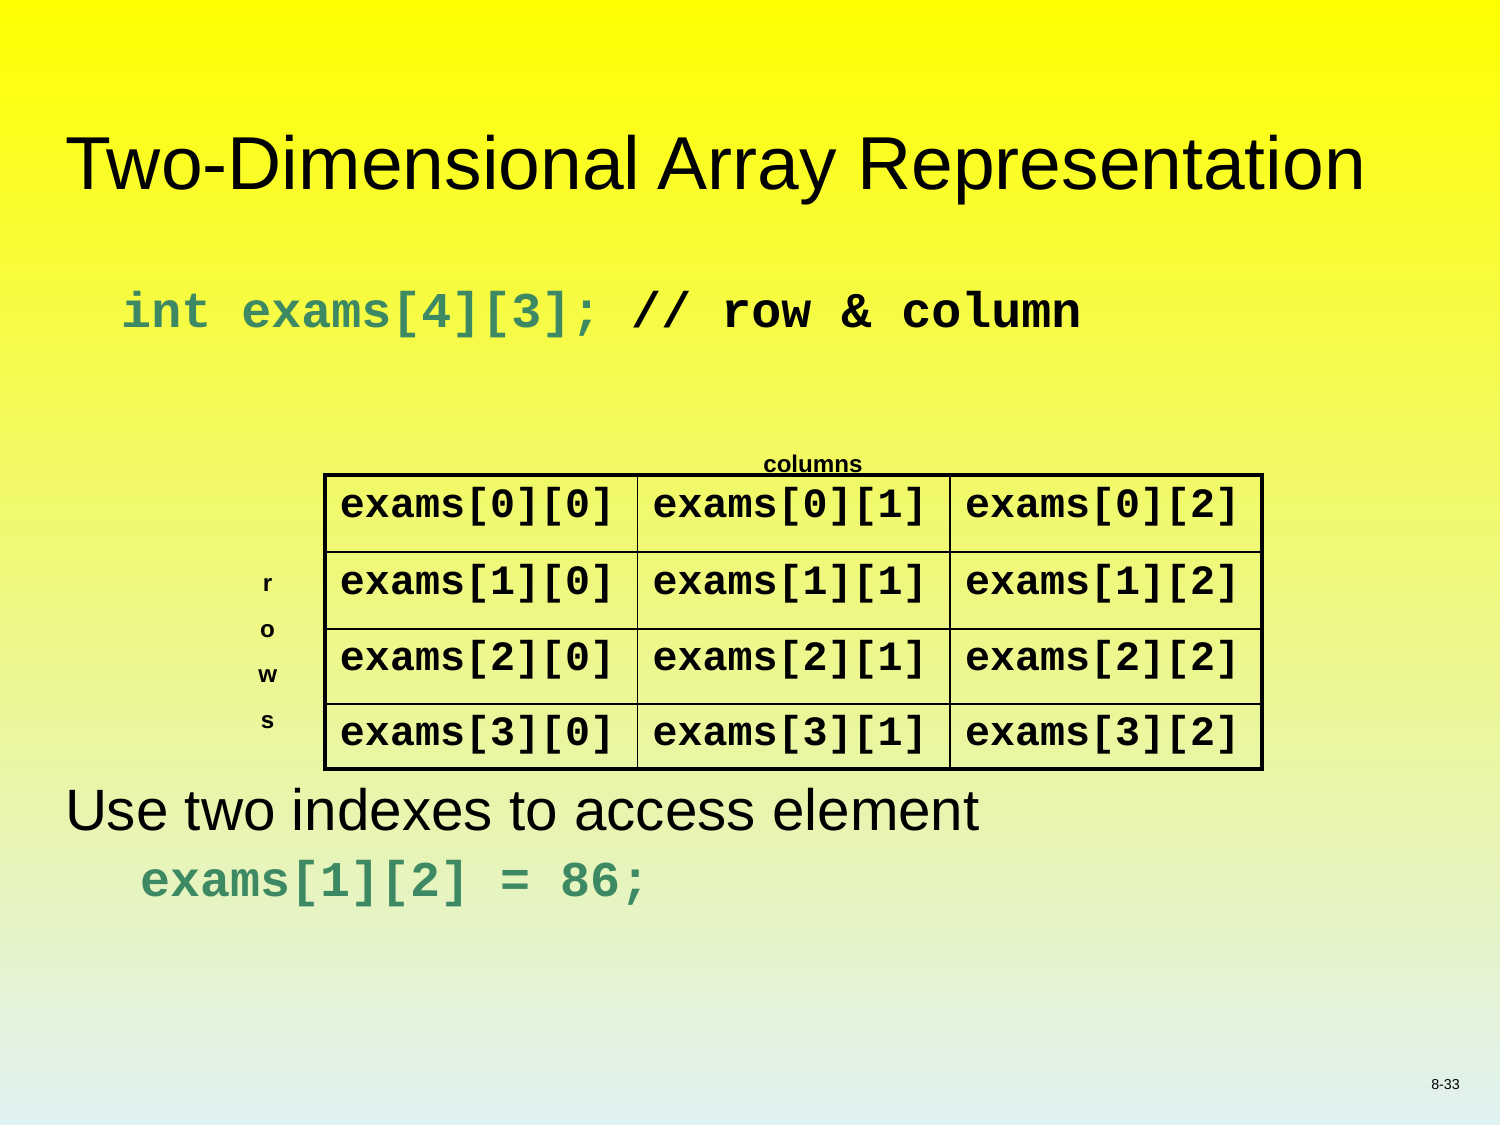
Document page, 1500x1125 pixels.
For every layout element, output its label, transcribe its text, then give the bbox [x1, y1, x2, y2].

title Two-Dimensional Array Representation [50, 49, 1463, 213]
slide_number 8-33 [1162, 1024, 1476, 1101]
table_cell exams[3][1] [638, 705, 949, 767]
text_box [1411, 299, 1500, 303]
table_cell exams[1][0] [327, 553, 637, 628]
table_cell exams[3][0] [327, 705, 637, 767]
table_cell exams[2][2] [951, 630, 1260, 703]
table_header exams[0][0] [327, 477, 637, 551]
table_cell exams[1][2] [951, 553, 1260, 628]
table_header exams[0][2] [951, 477, 1260, 551]
text_box [0, 299, 50, 303]
table_cell exams[1][1] [638, 553, 949, 628]
table_cell exams[2][0] [327, 630, 637, 703]
table_header exams[0][1] [638, 477, 949, 551]
list int exams[4][3]; // row & column Use two indexes to access element exams[1][2] = 86; [50, 262, 1411, 1013]
table_cell exams[2][1] [638, 630, 949, 703]
table_cell exams[3][2] [951, 705, 1260, 767]
text_box r o w s [243, 537, 292, 735]
text_box columns [748, 412, 878, 485]
